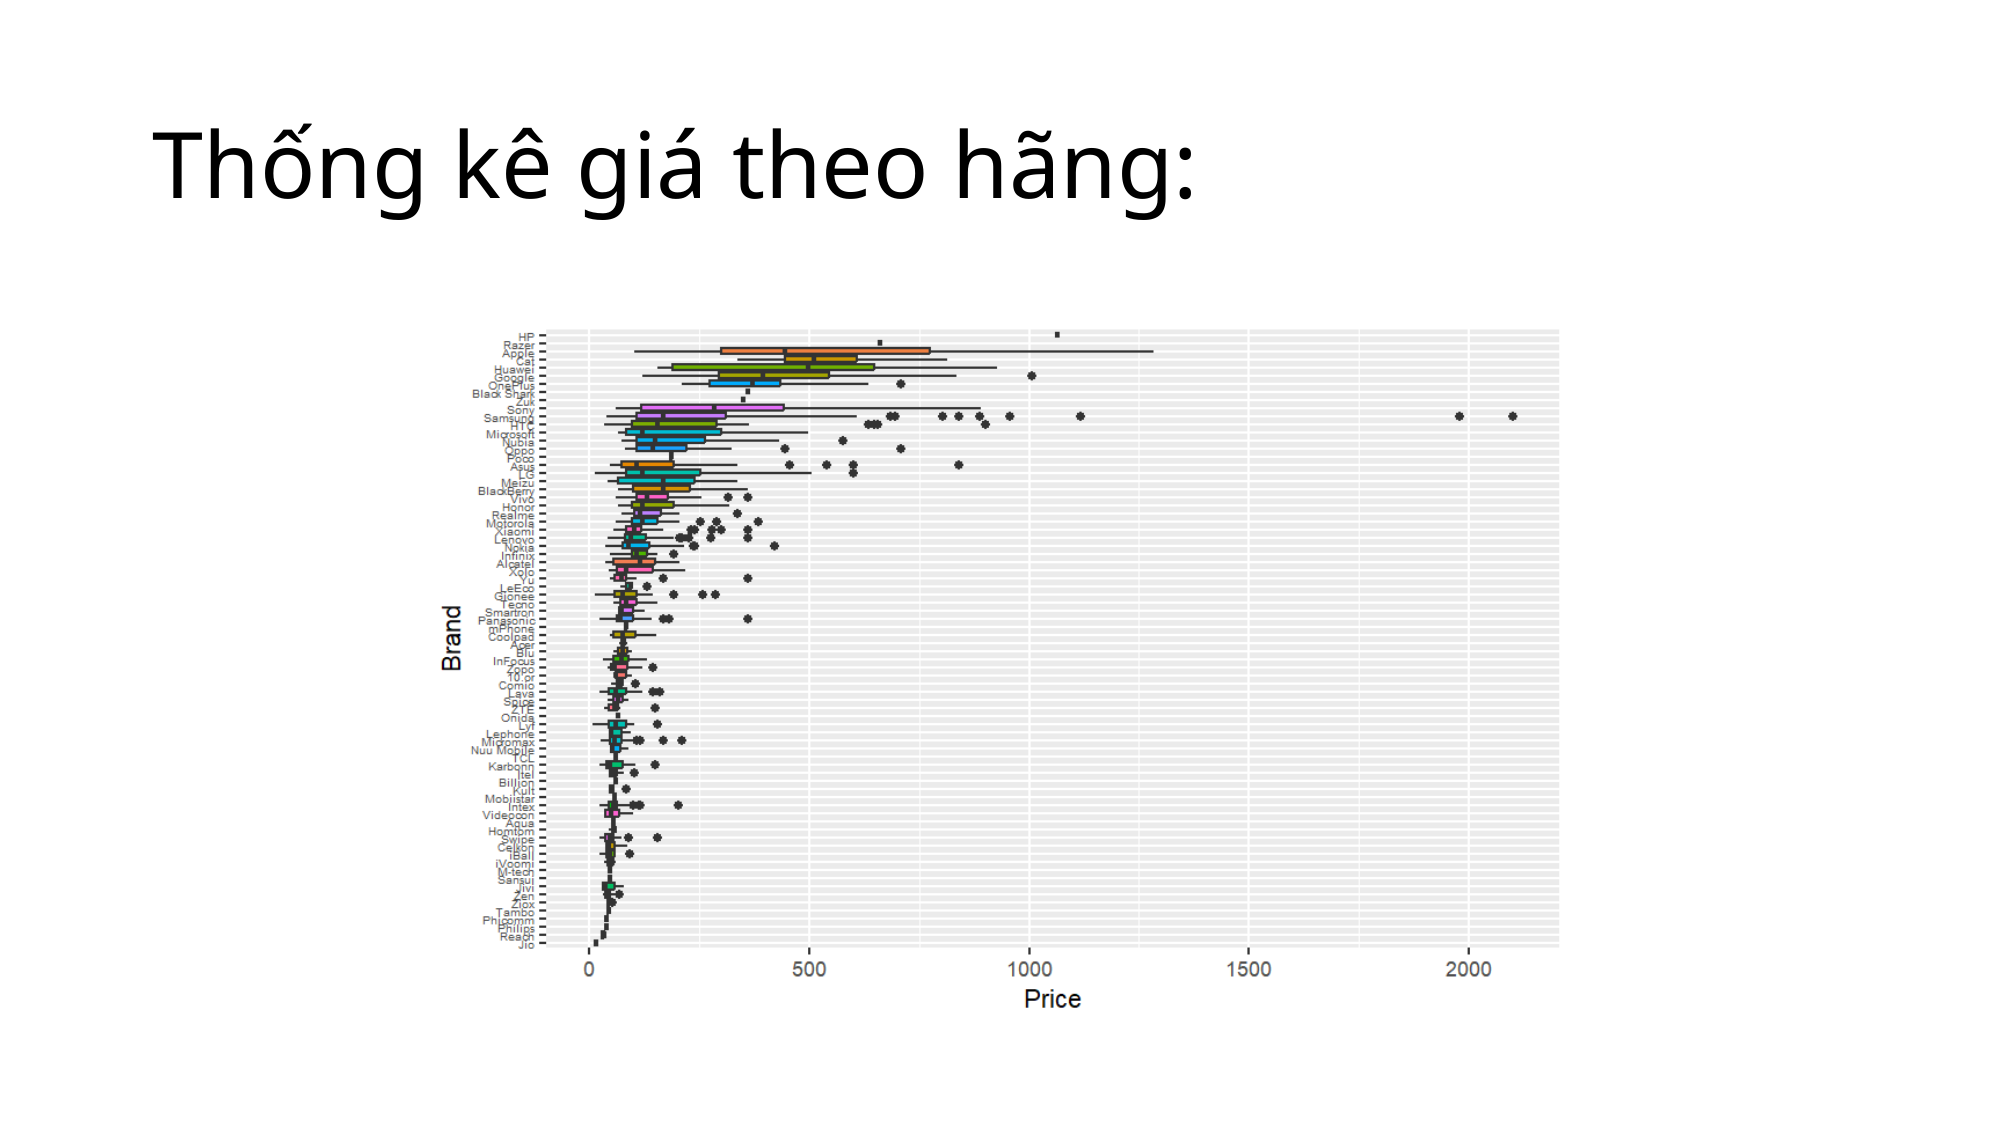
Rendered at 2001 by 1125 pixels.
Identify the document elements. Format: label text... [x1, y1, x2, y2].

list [428, 318, 1572, 1024]
title Thống kê giá theo hãng: [137, 59, 1863, 278]
